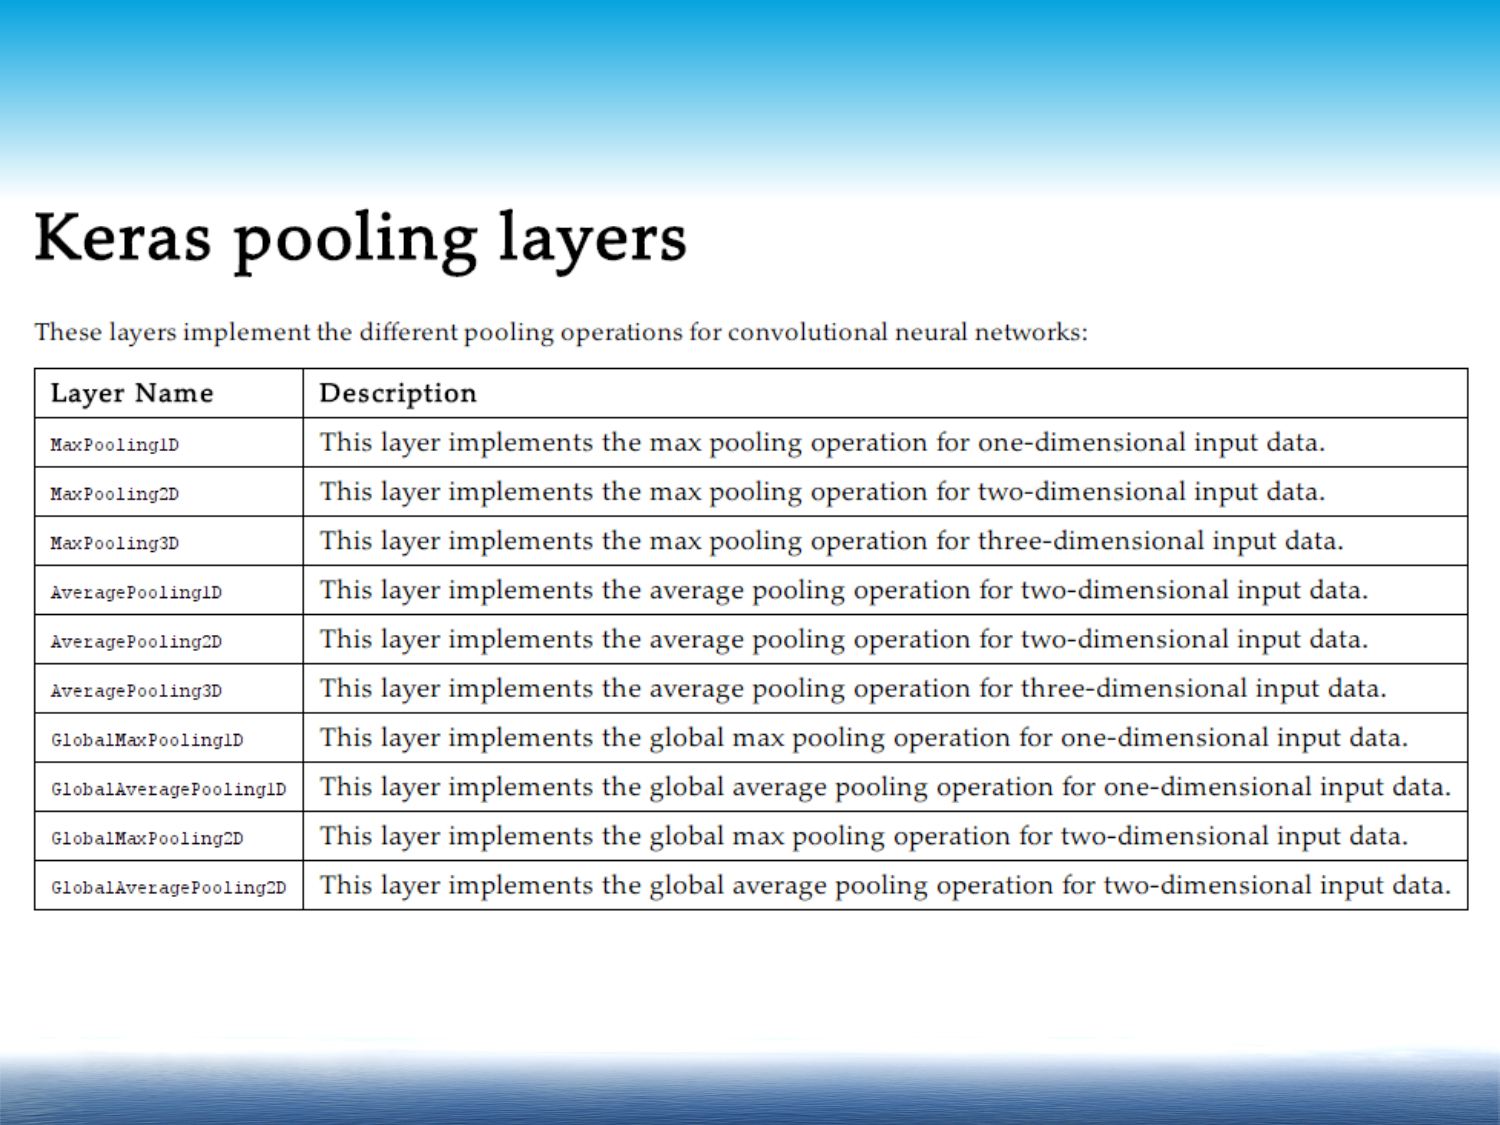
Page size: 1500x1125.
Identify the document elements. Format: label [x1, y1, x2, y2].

picture [0, 1037, 1500, 1125]
picture [24, 205, 1475, 920]
